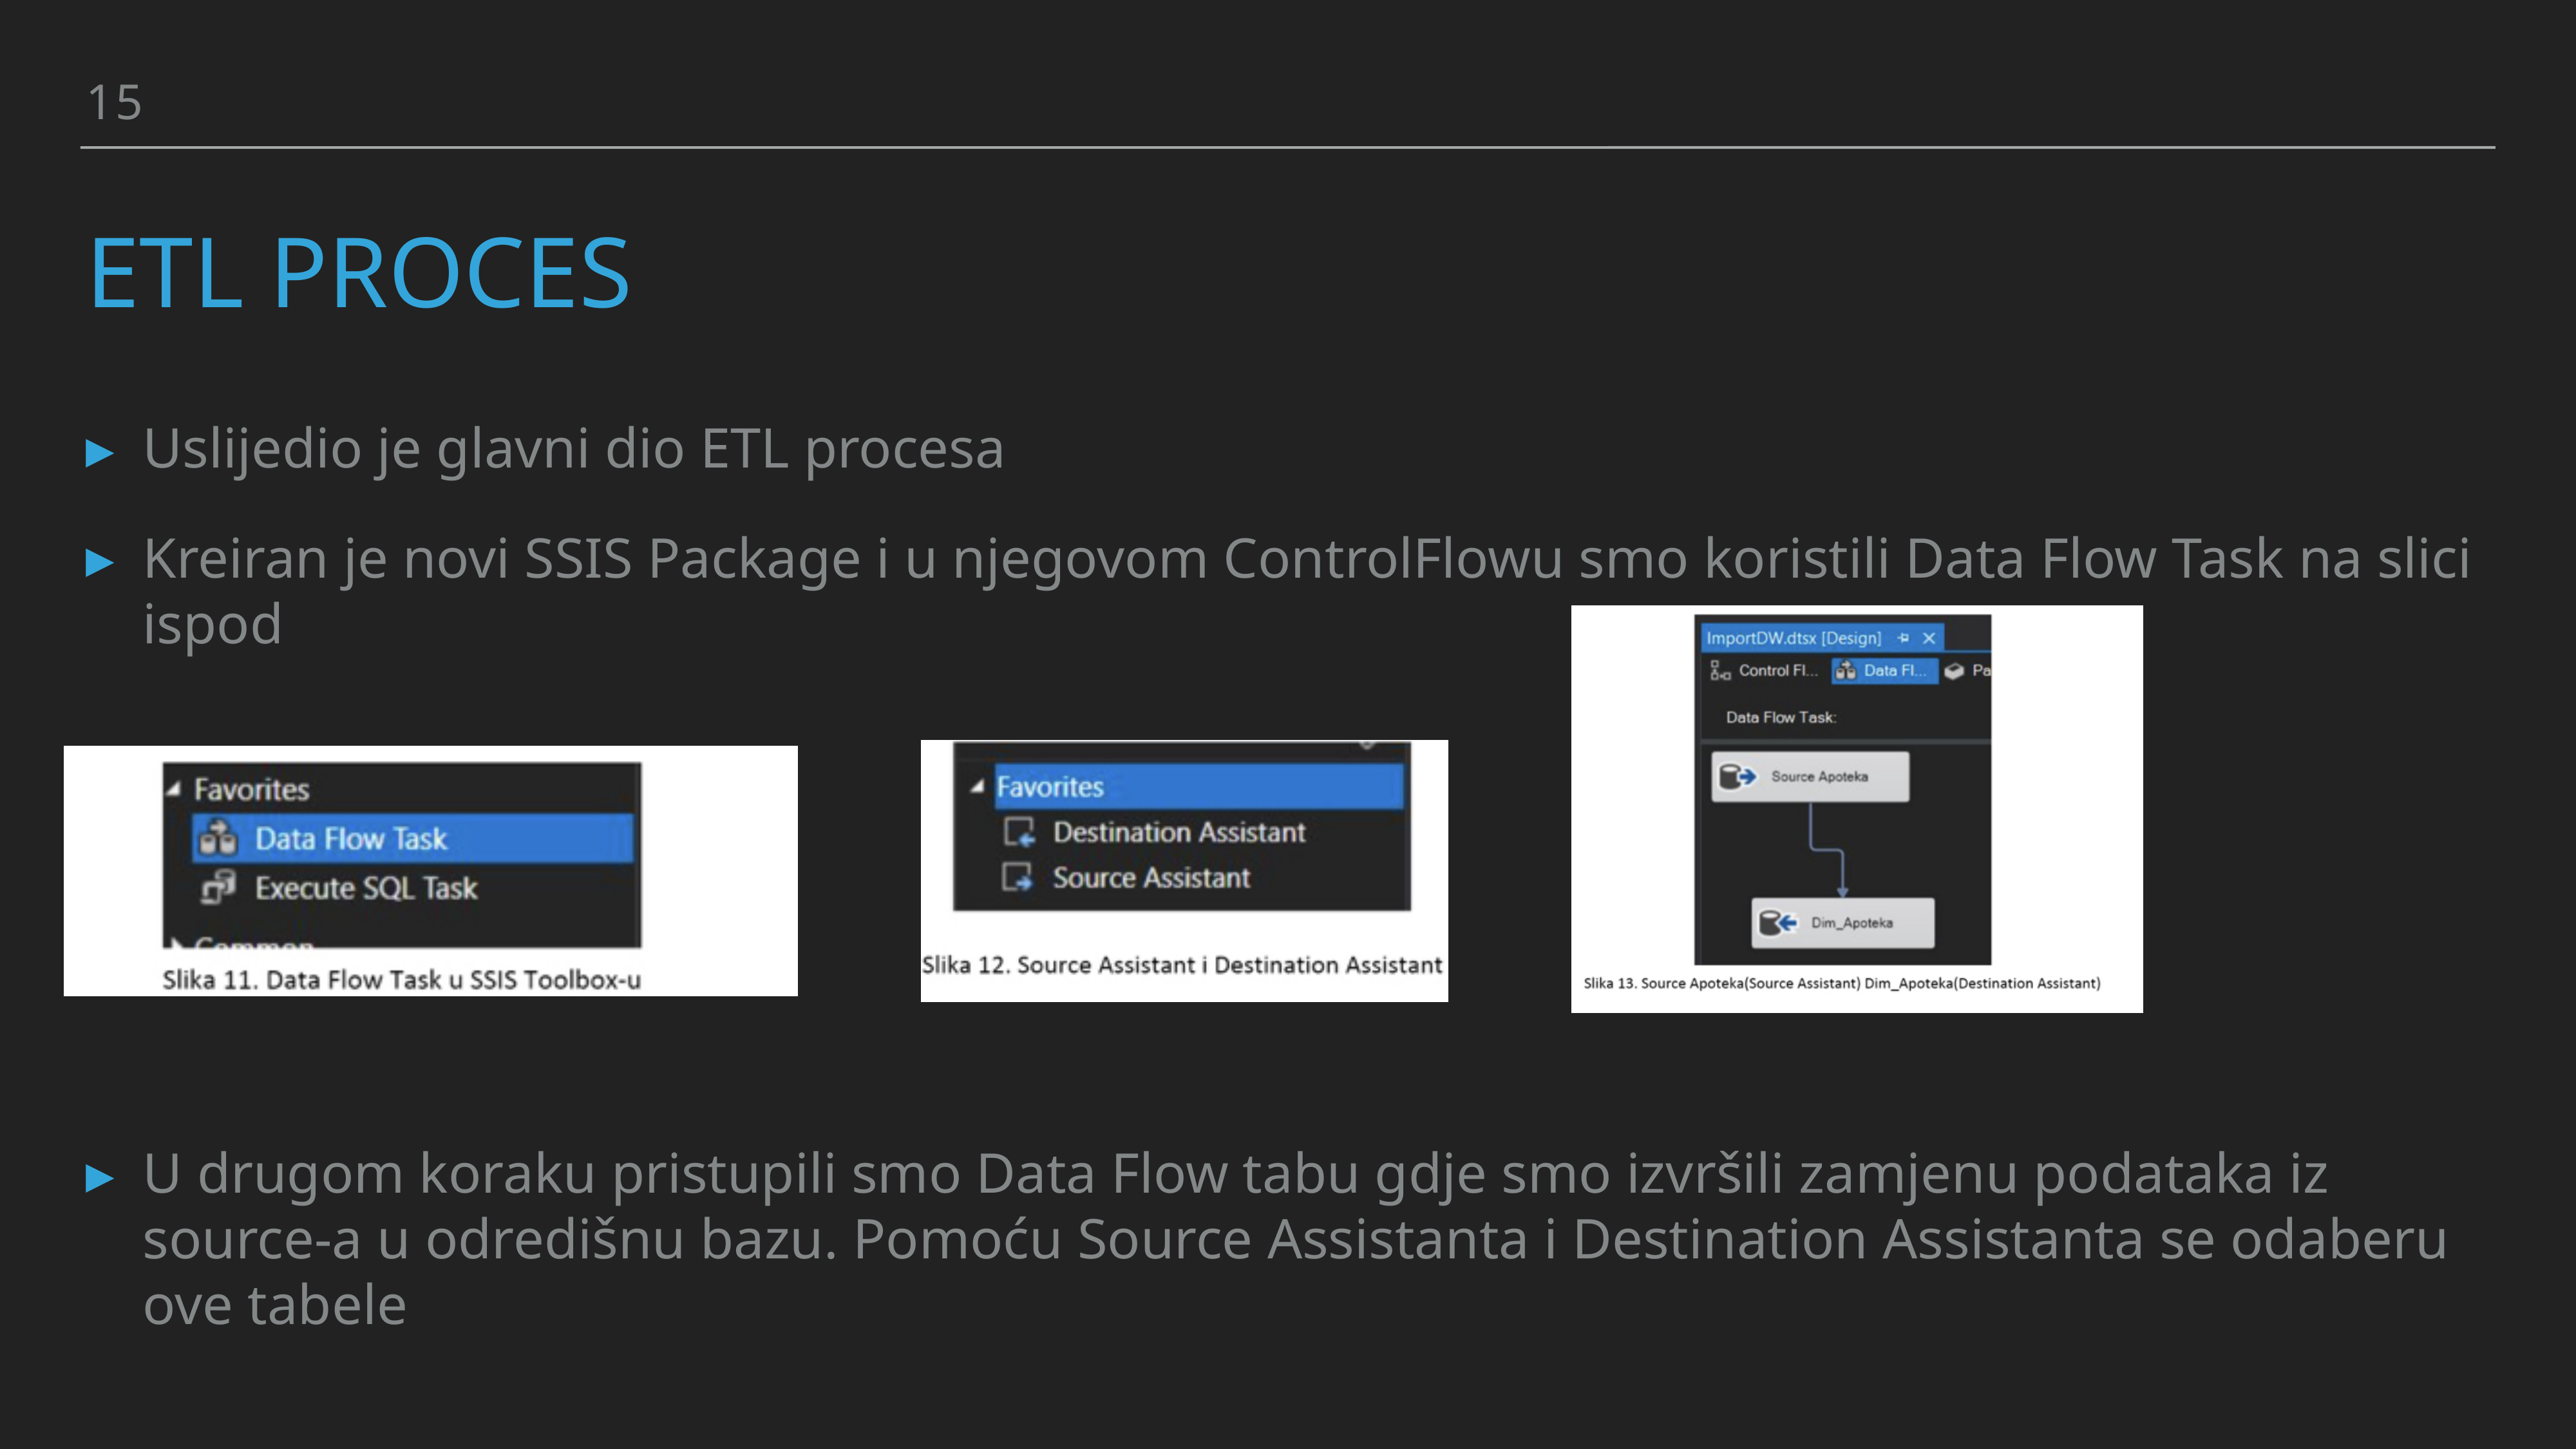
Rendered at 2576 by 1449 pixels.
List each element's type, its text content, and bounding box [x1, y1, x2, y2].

picture [1571, 605, 2143, 1014]
picture [921, 740, 1448, 1002]
list Uslijedio je glavni dio ETL procesa Kreiran je novi SSIS Package i u njegovom ControlFlowu smo koristili Data Flow Task na slici ispod U drugom koraku pristupili smo Data Flow tabu gdje smo izvršili zamjenu podataka iz source-a u odredišnu bazu. Pomoću Source Assistanta i Destination Assistanta se odaberu ove tabele [80, 407, 2496, 1316]
title ETL PROCES [80, 227, 2496, 336]
list 15 [80, 66, 2295, 135]
picture [64, 746, 798, 997]
